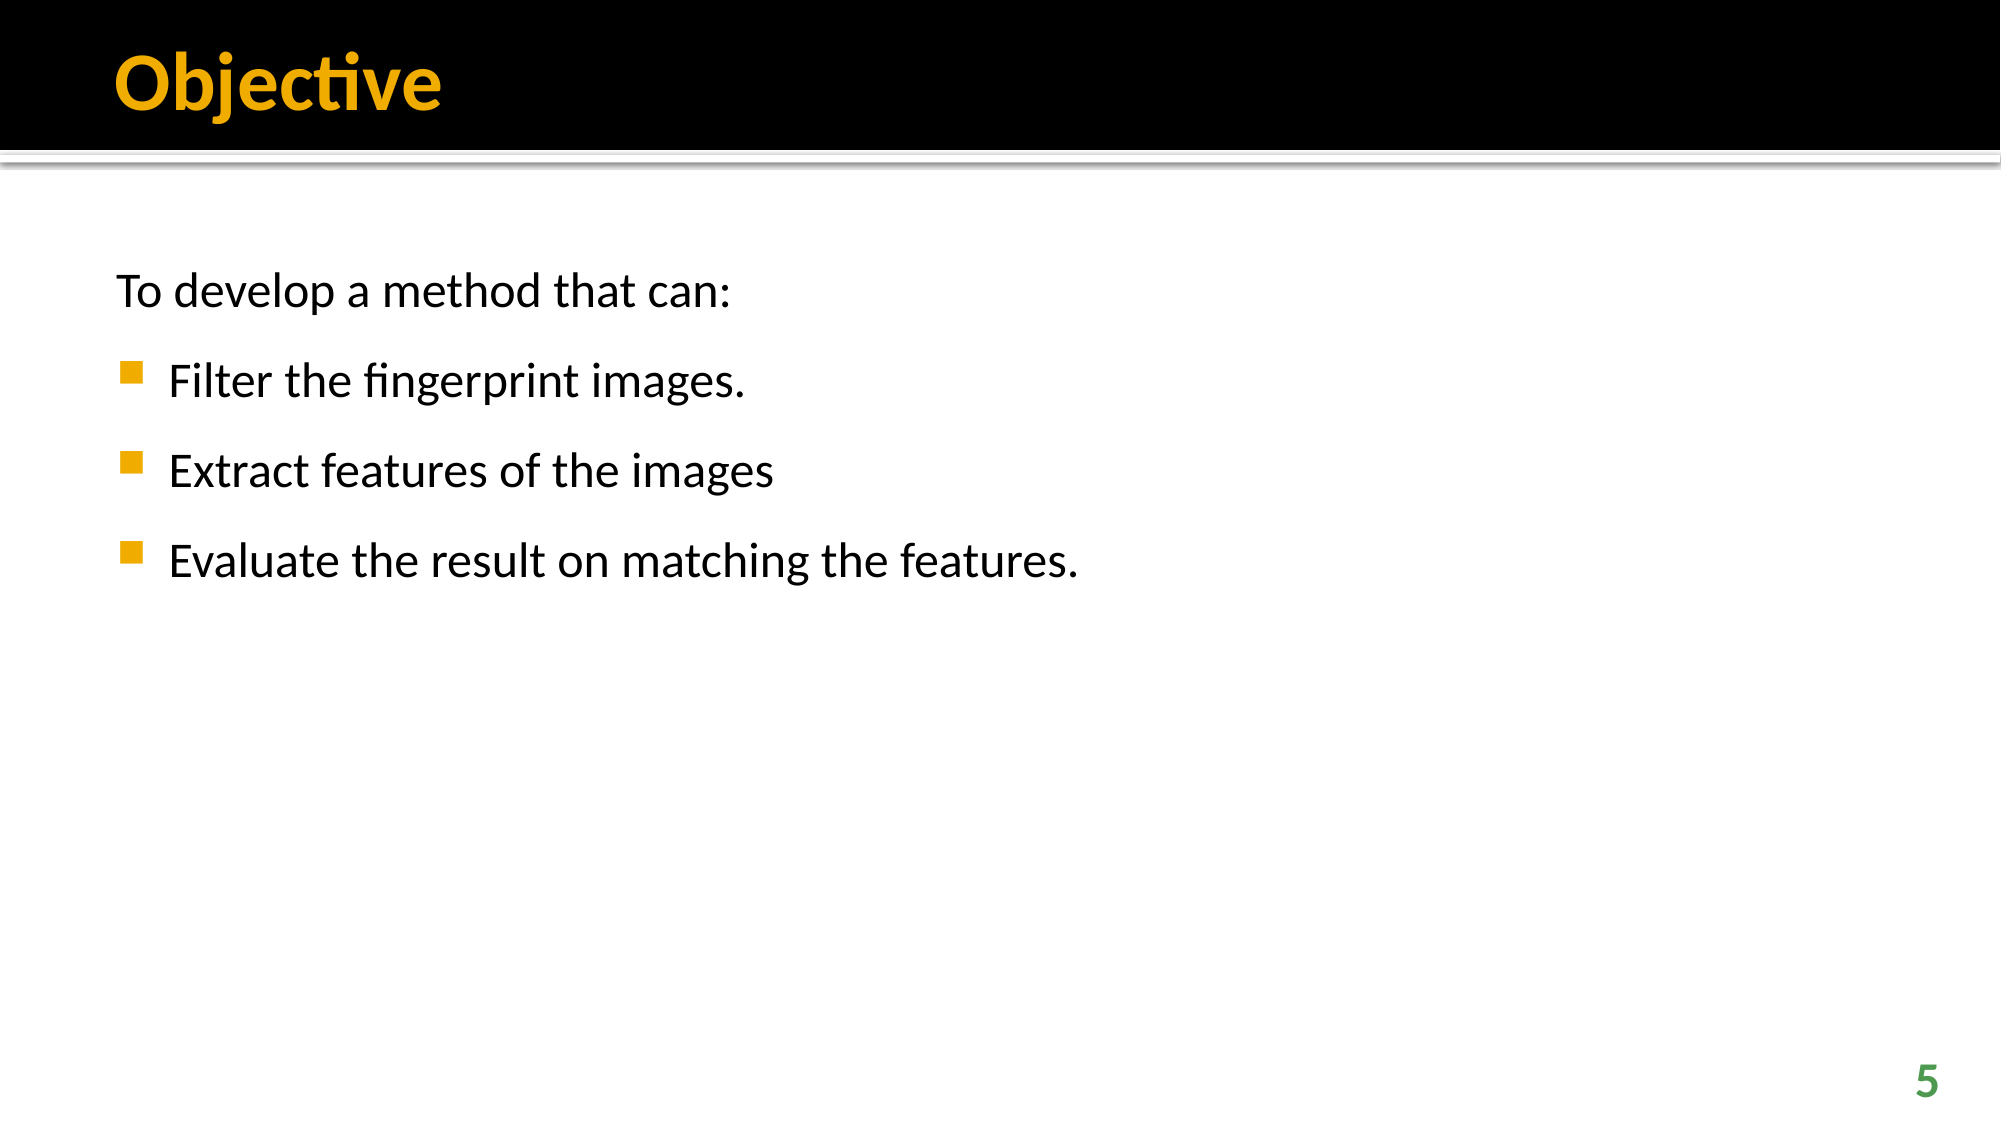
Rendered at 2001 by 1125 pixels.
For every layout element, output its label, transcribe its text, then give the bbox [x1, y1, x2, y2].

title Objective [99, 12, 1900, 143]
slide_number 5 [1794, 1062, 1955, 1108]
list To develop a method that can: Filter the fingerprint images. Extract features of the images Evaluate the result on matching the features. [87, 212, 1275, 867]
